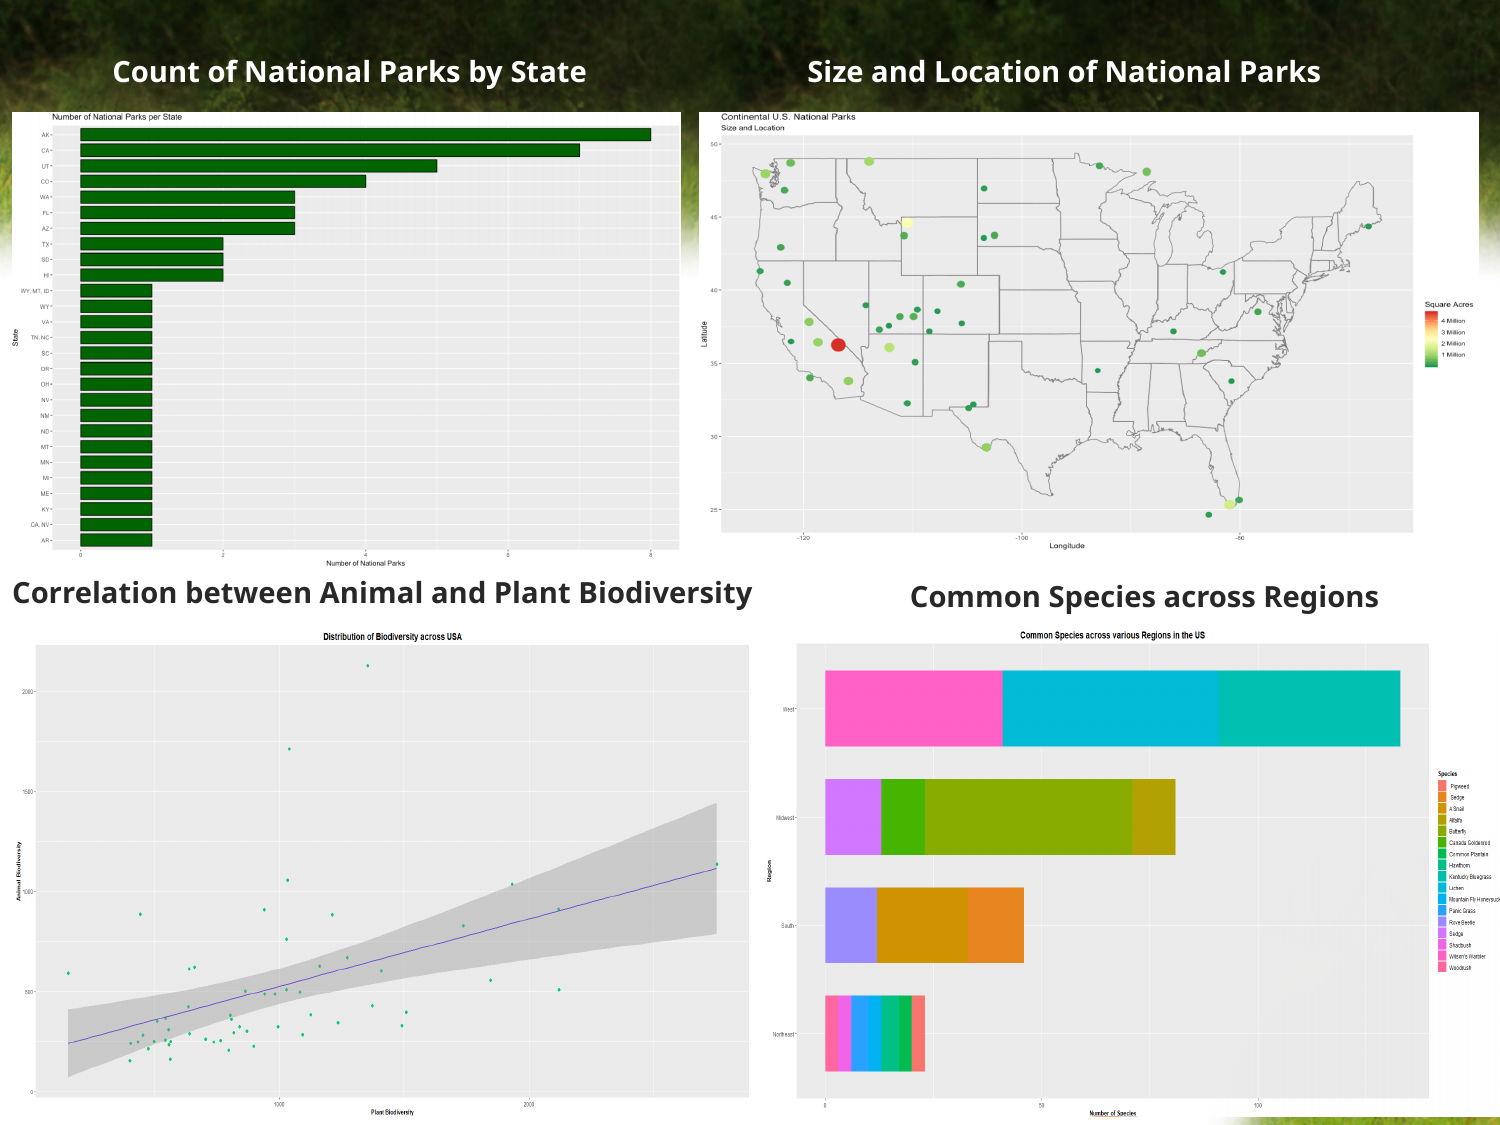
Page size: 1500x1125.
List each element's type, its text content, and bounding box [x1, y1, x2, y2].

picture [0, 0, 1500, 573]
text_box Correlation between Animal and Plant Biodiversity [0, 573, 750, 611]
text_box Common Species across Regions [750, 571, 1500, 621]
picture [0, 611, 1500, 1125]
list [12, 112, 681, 569]
title Count of National Parks by State [12, 50, 688, 91]
text_box Size and Location of National Parks [705, 57, 1423, 83]
